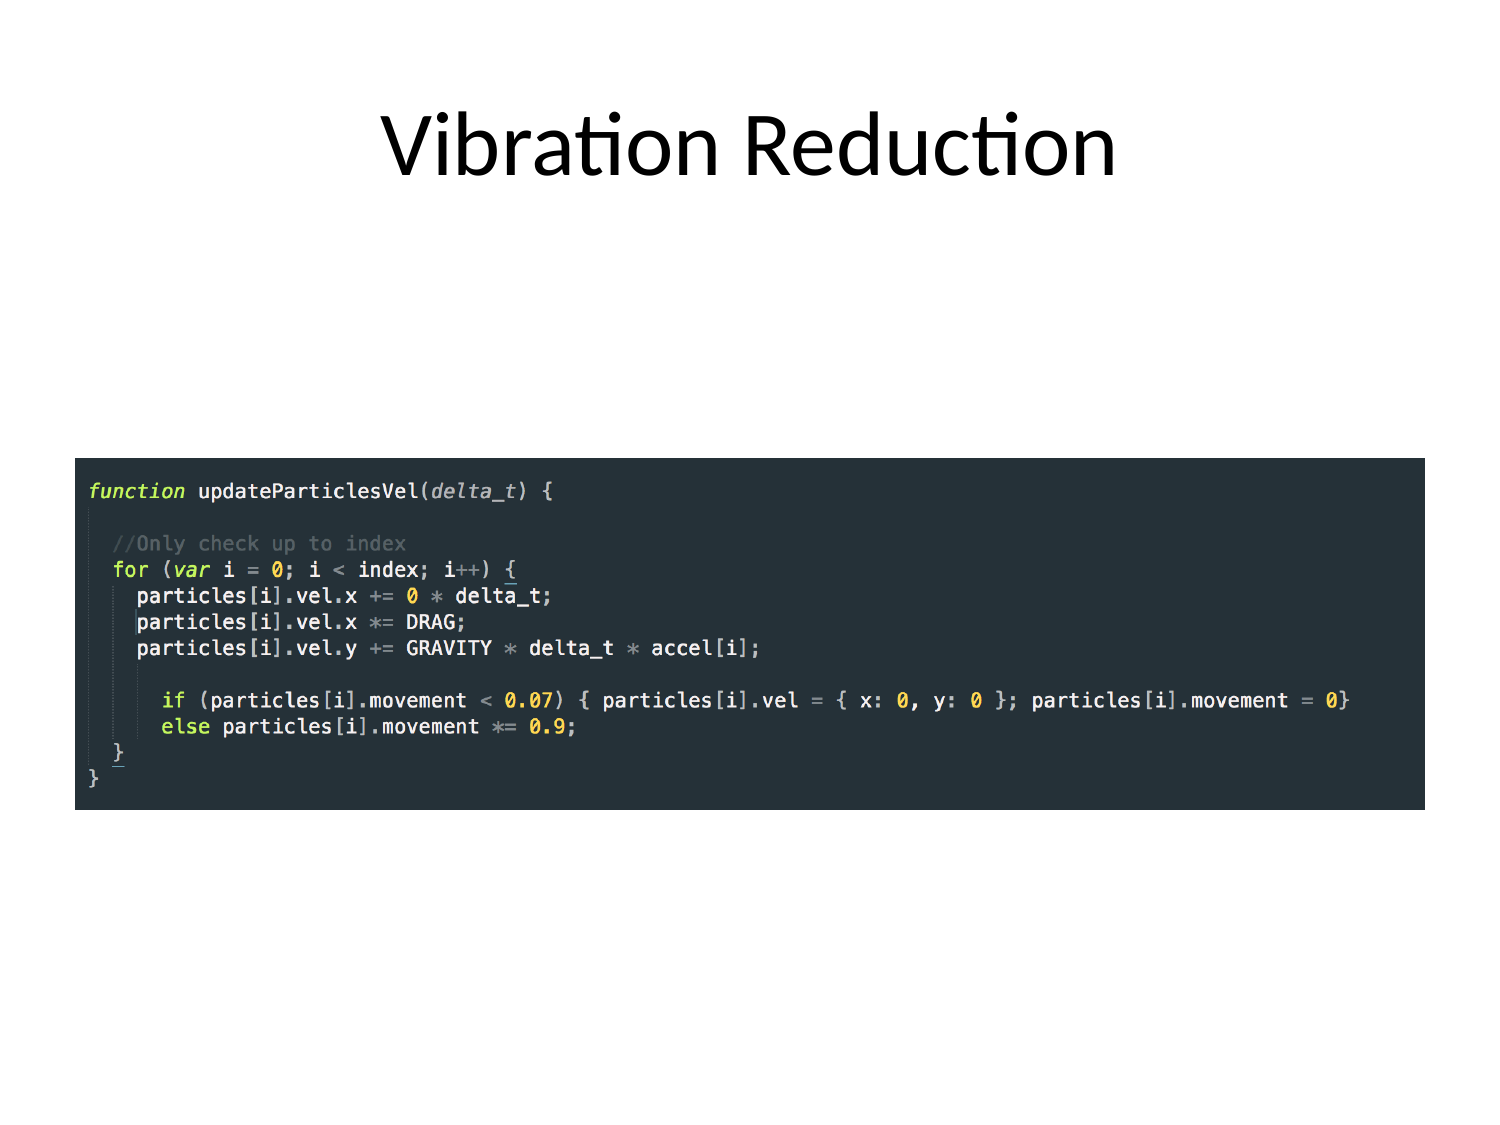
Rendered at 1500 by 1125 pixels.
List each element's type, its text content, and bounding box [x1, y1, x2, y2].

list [74, 262, 1426, 1006]
title Vibration Reduction [75, 45, 1425, 233]
